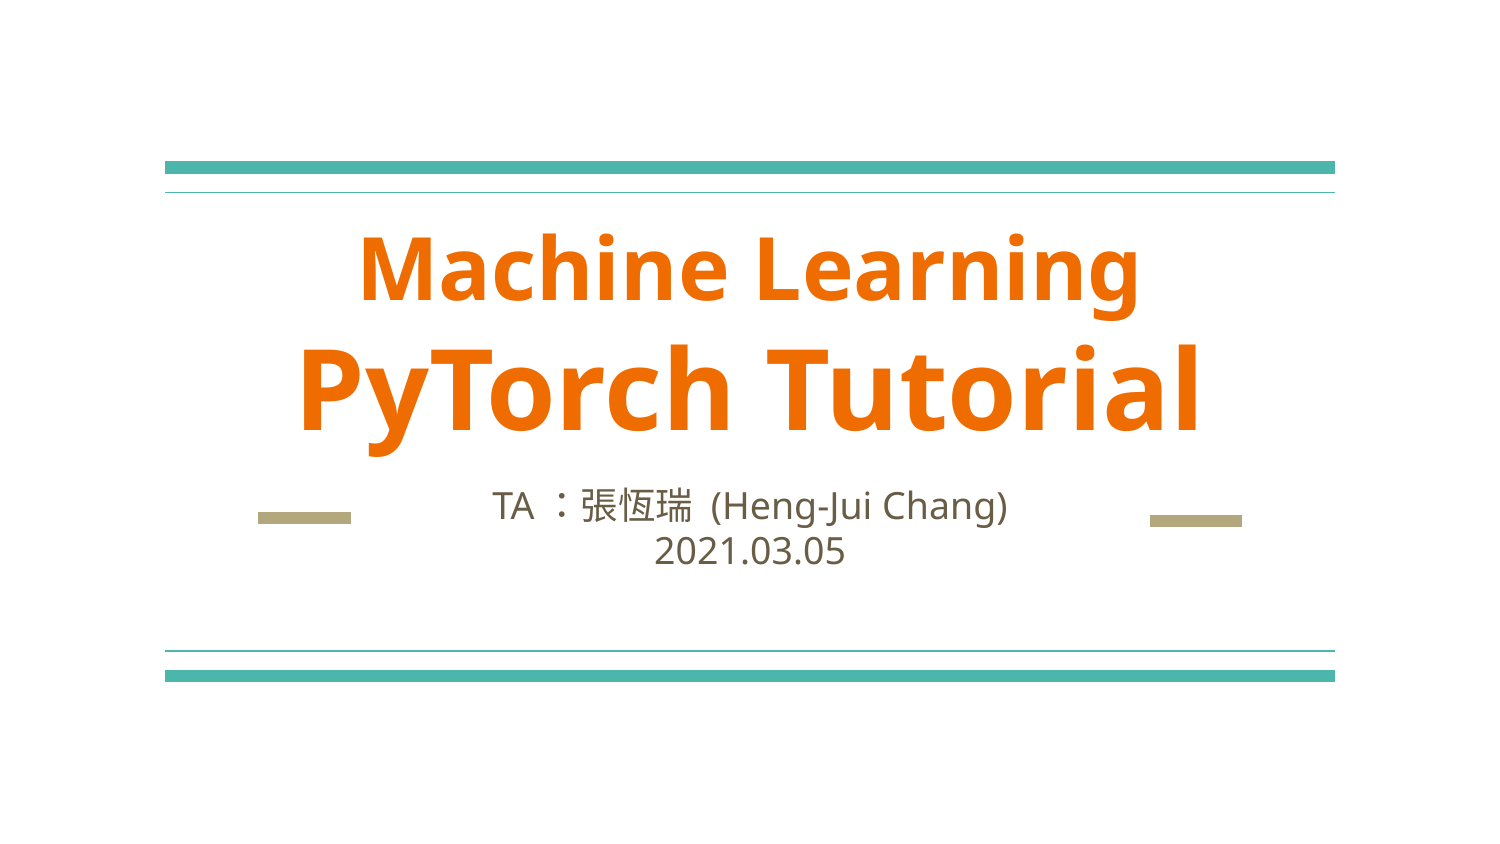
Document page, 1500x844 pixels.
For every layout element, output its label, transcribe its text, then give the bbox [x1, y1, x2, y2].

subtitle TA：張恆瑞 (Heng-Jui Chang) 2021.03.05 [350, 467, 1150, 598]
title Machine Learning PyTorch Tutorial [164, 199, 1336, 468]
